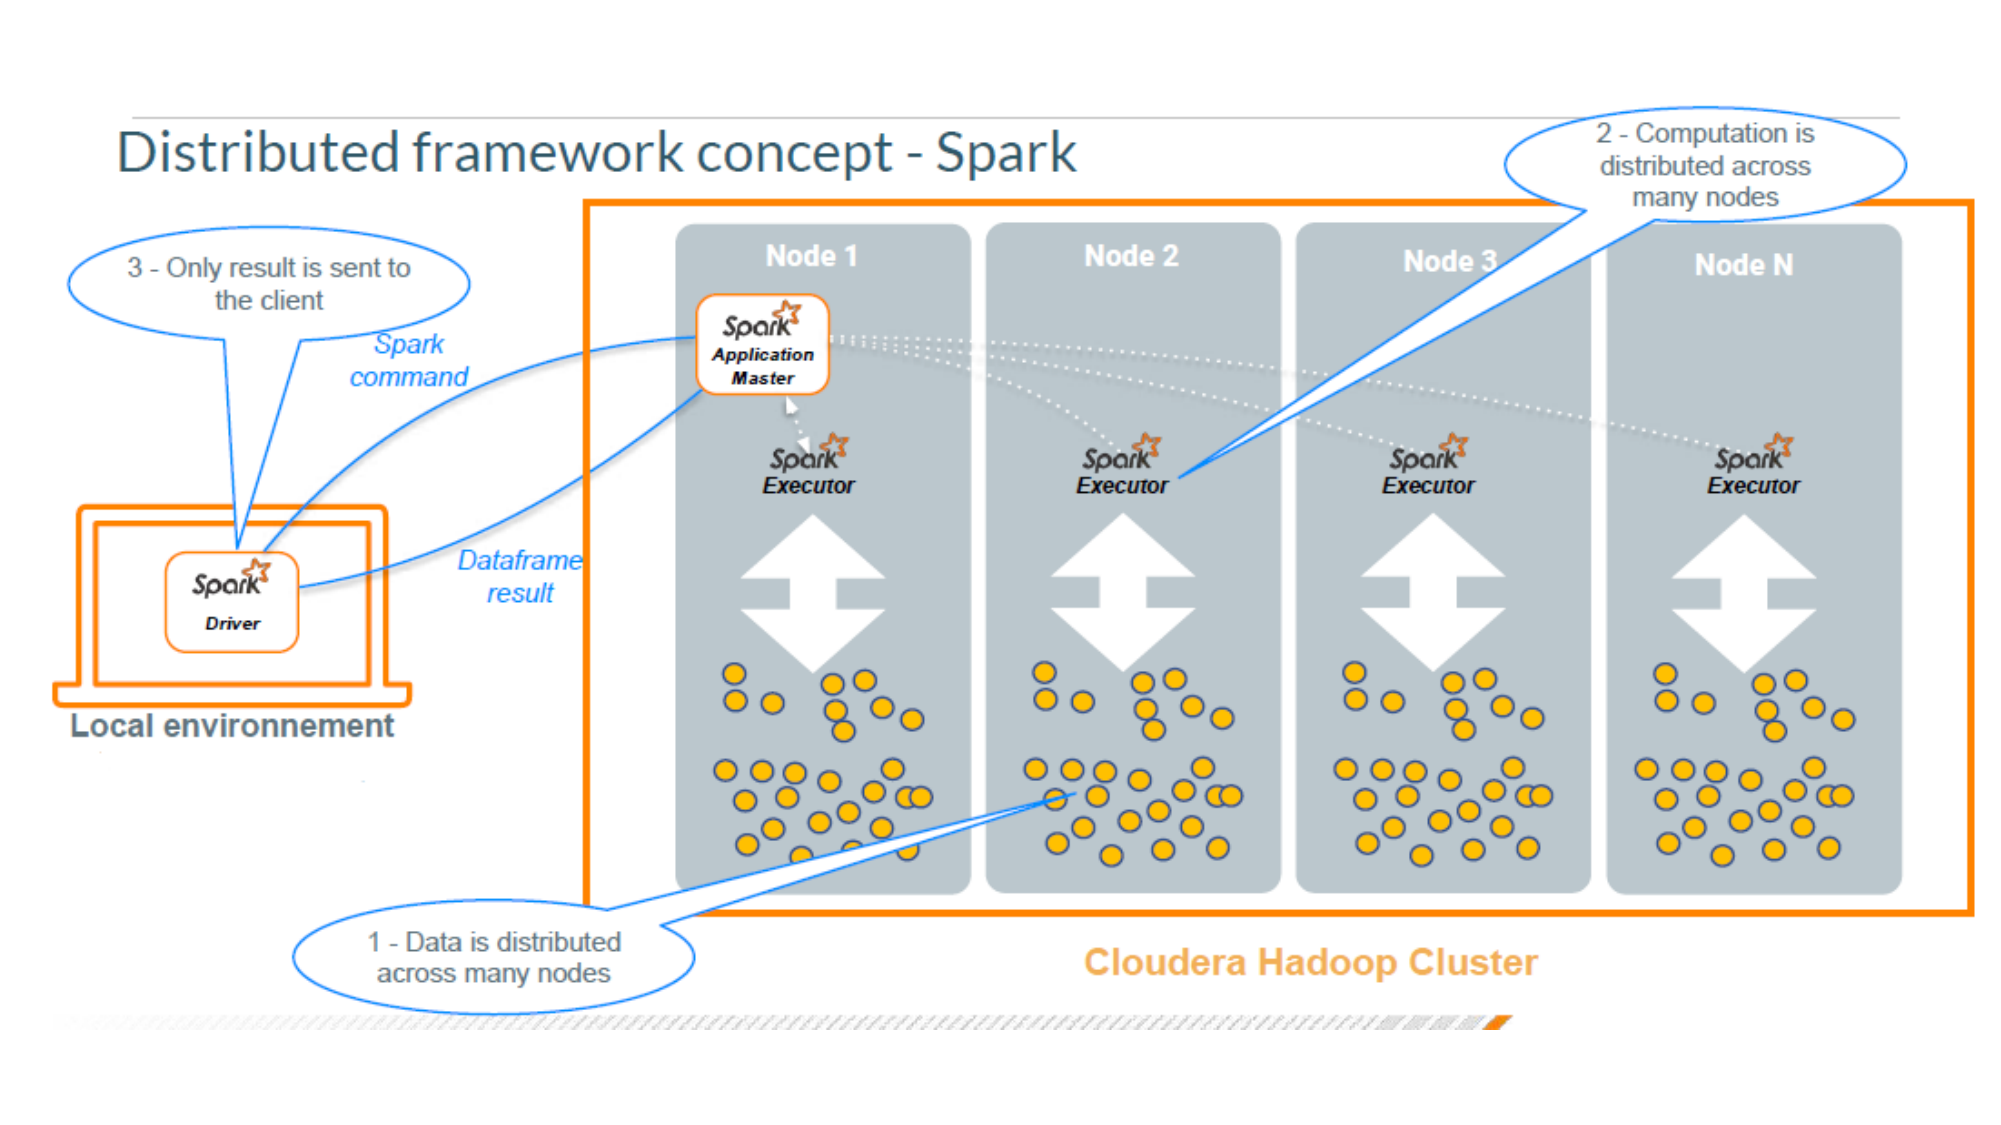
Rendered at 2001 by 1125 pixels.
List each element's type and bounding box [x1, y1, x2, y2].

picture [0, 72, 1984, 1030]
